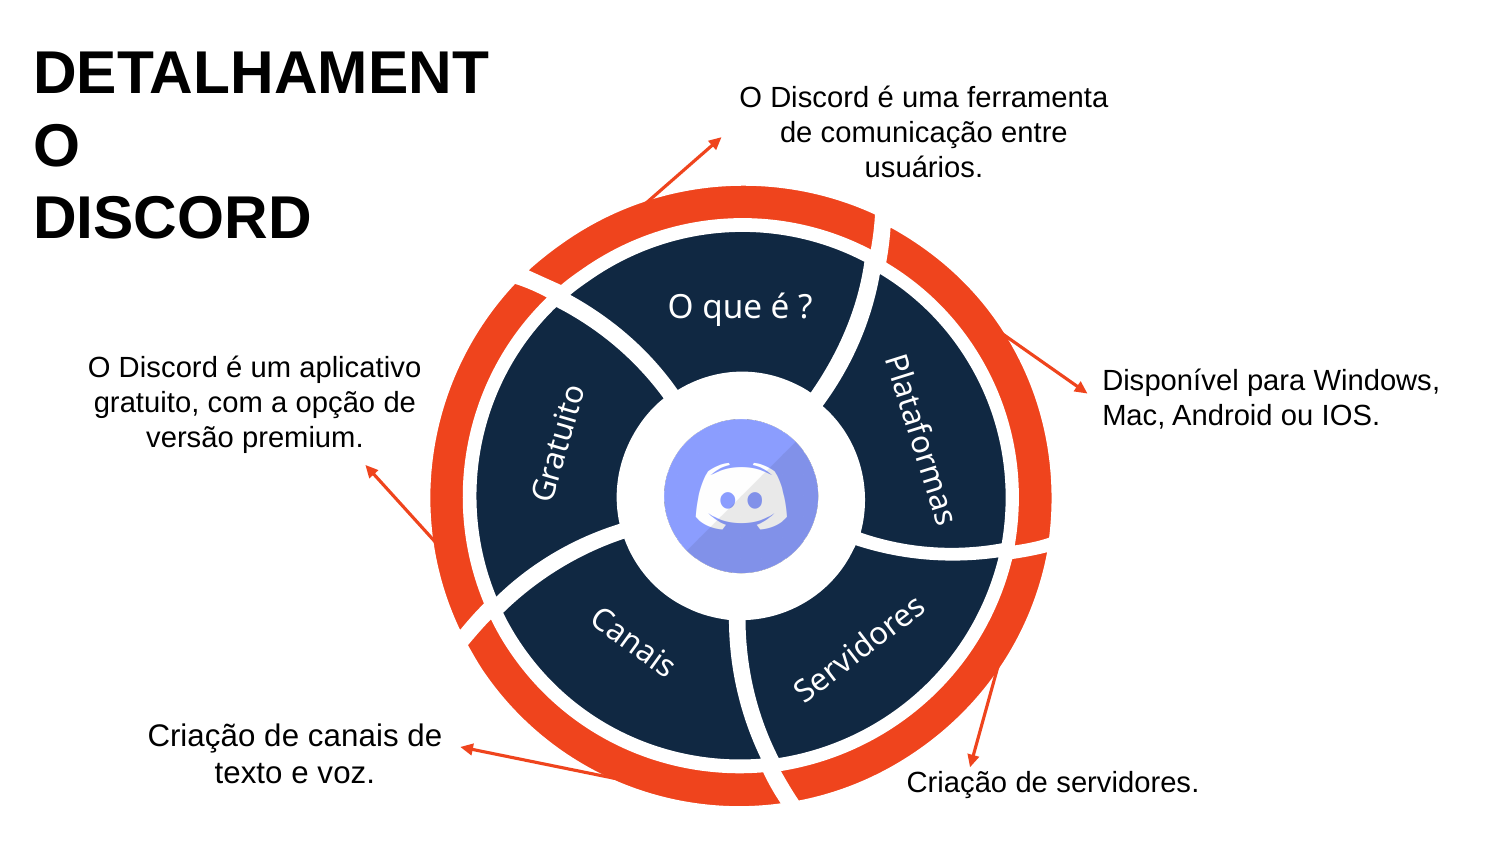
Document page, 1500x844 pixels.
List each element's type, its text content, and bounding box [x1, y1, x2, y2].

picture [657, 412, 825, 580]
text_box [998, 331, 1088, 394]
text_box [743, 206, 1116, 608]
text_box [460, 746, 616, 779]
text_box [365, 464, 445, 553]
text_box Criação de servidores. [1104, 748, 1223, 824]
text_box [969, 647, 1004, 768]
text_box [525, 86, 911, 476]
text_box O Discord é uma ferramenta de comunicação entre usuários. [721, 63, 1127, 211]
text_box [460, 501, 807, 844]
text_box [314, 271, 652, 632]
text_box Criação de canais de texto e voz. [129, 699, 455, 794]
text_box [641, 137, 722, 208]
text_box Disponível para Windows, Mac, Android ou IOS. [1120, 346, 1472, 441]
text_box O Discord é um aplicativo gratuito, com a opção de versão premium. [62, 333, 309, 454]
text_box DETALHAMENTO DISCORD [18, 18, 551, 166]
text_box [811, 616, 1100, 824]
